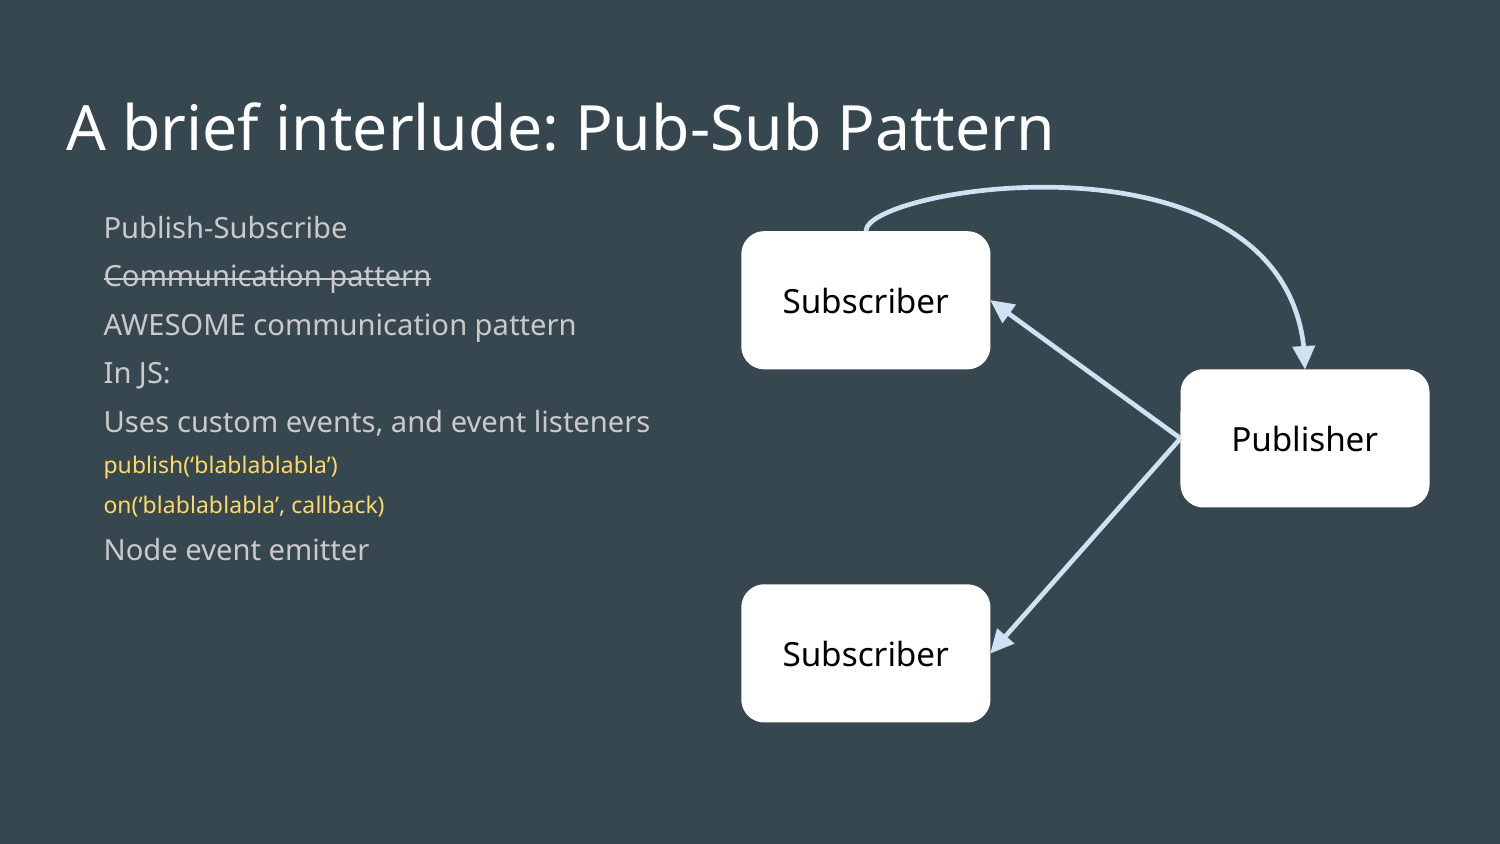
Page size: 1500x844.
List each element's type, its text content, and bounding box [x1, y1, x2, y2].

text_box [741, 230, 1430, 723]
list Publish-Subscribe Communication pattern AWESOME communication pattern In JS: Uses custom events, and event listeners publish(‘blablablabla’) on(‘blablablabla’, callback) Node event emitter [51, 189, 708, 750]
title A brief interlude: Pub-Sub Pattern [51, 72, 1449, 167]
